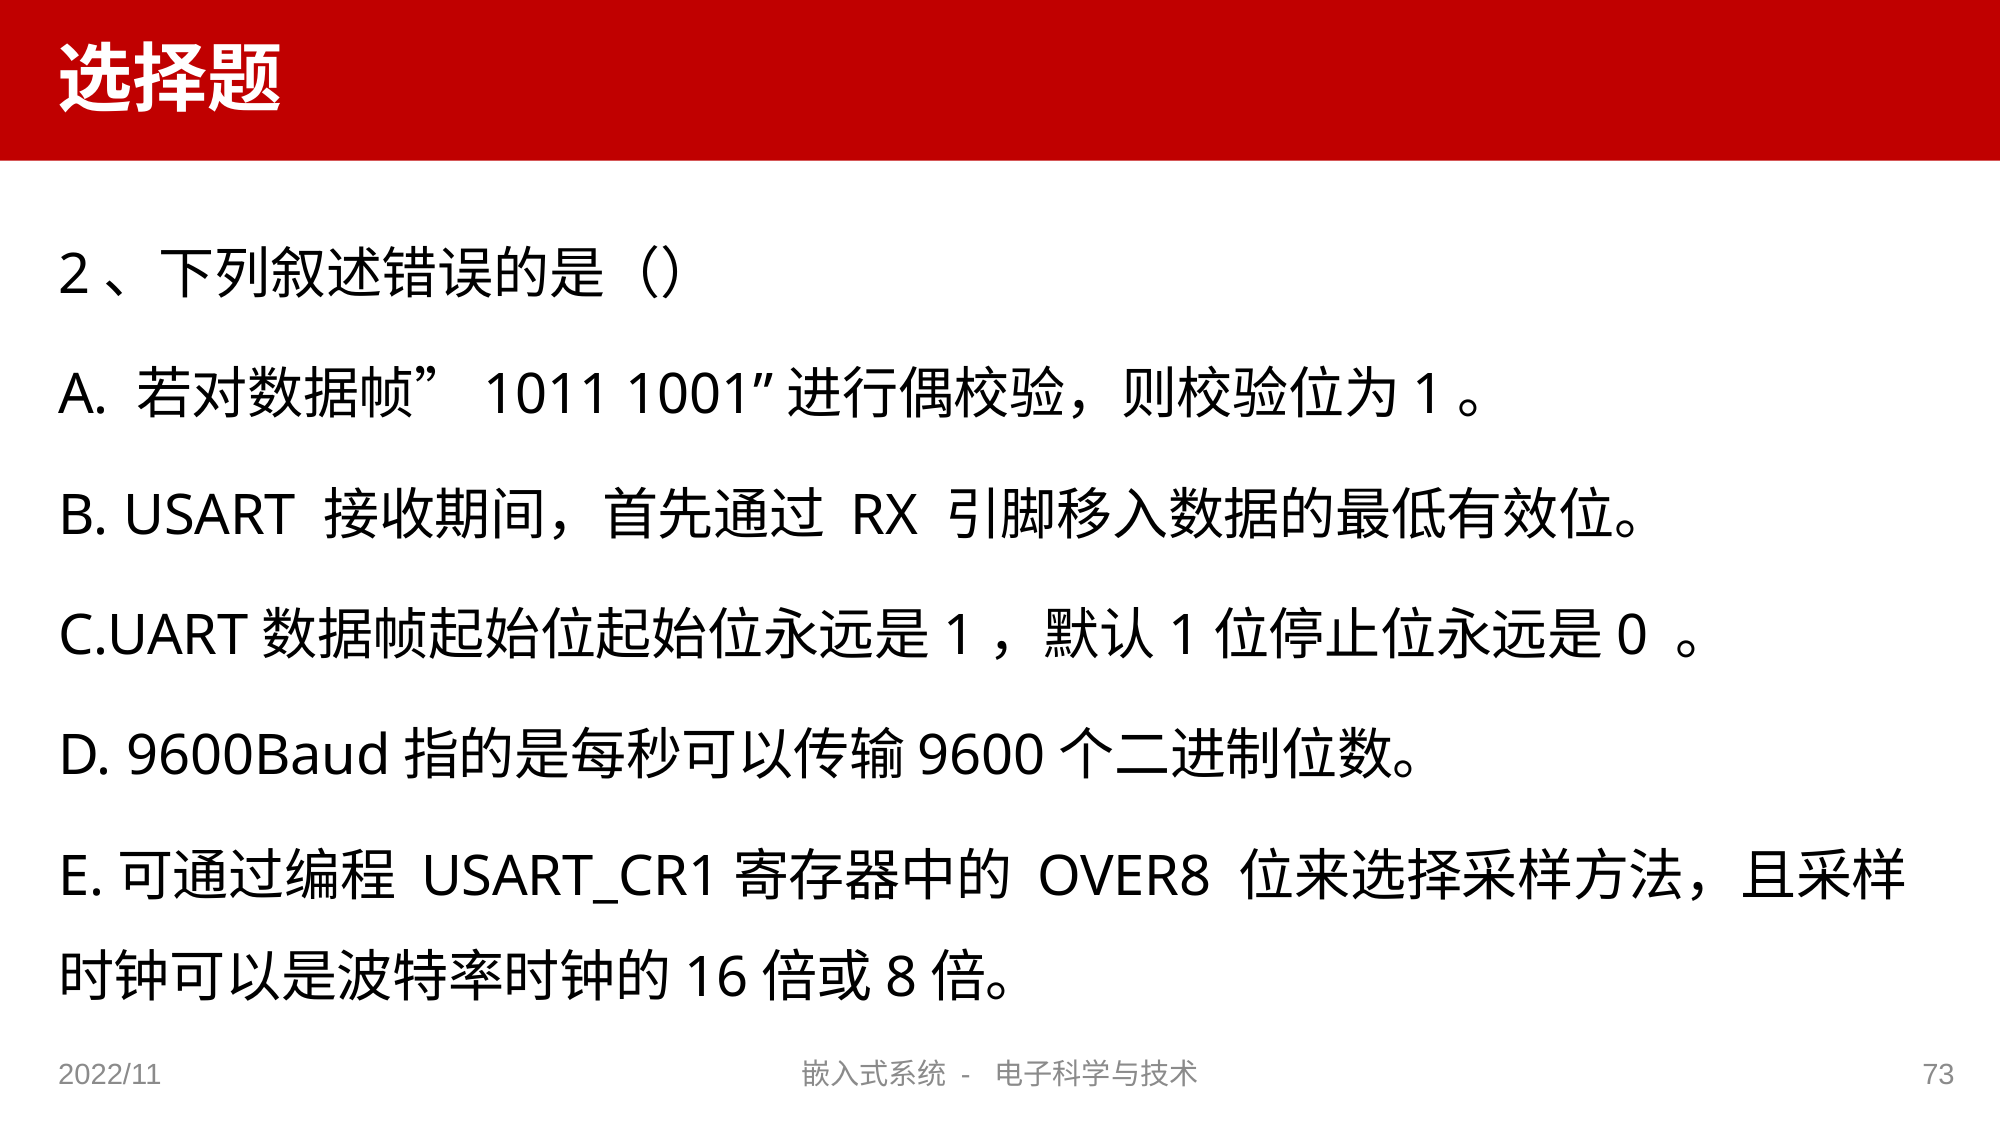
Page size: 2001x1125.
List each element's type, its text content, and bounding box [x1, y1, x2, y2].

slide_number 73 [1519, 1042, 1970, 1103]
title 选择题 [42, 19, 1768, 144]
slide_number 2022/11 [43, 1042, 494, 1103]
list 2、下列叙述错误的是（） A. 若对数据帧”1011 1001”进行偶校验，则校验位为1。 B. USART 接收期间，首先通过 RX 引脚移入数据的最低有效位。 C.UART数据帧起始位起始位永远是1，默认1位停止位永远是0 。 D. 9600Baud指的是每秒可以传输9600个二进制位数。 E.可通过编程 USART_CR1寄存器中的 OVER8 位来选择采样方法，且采样时钟可以是波特率时钟的16倍或8倍。 [43, 196, 1970, 1024]
footer 嵌入式系统 - 电子科学与技术 [662, 1042, 1338, 1103]
